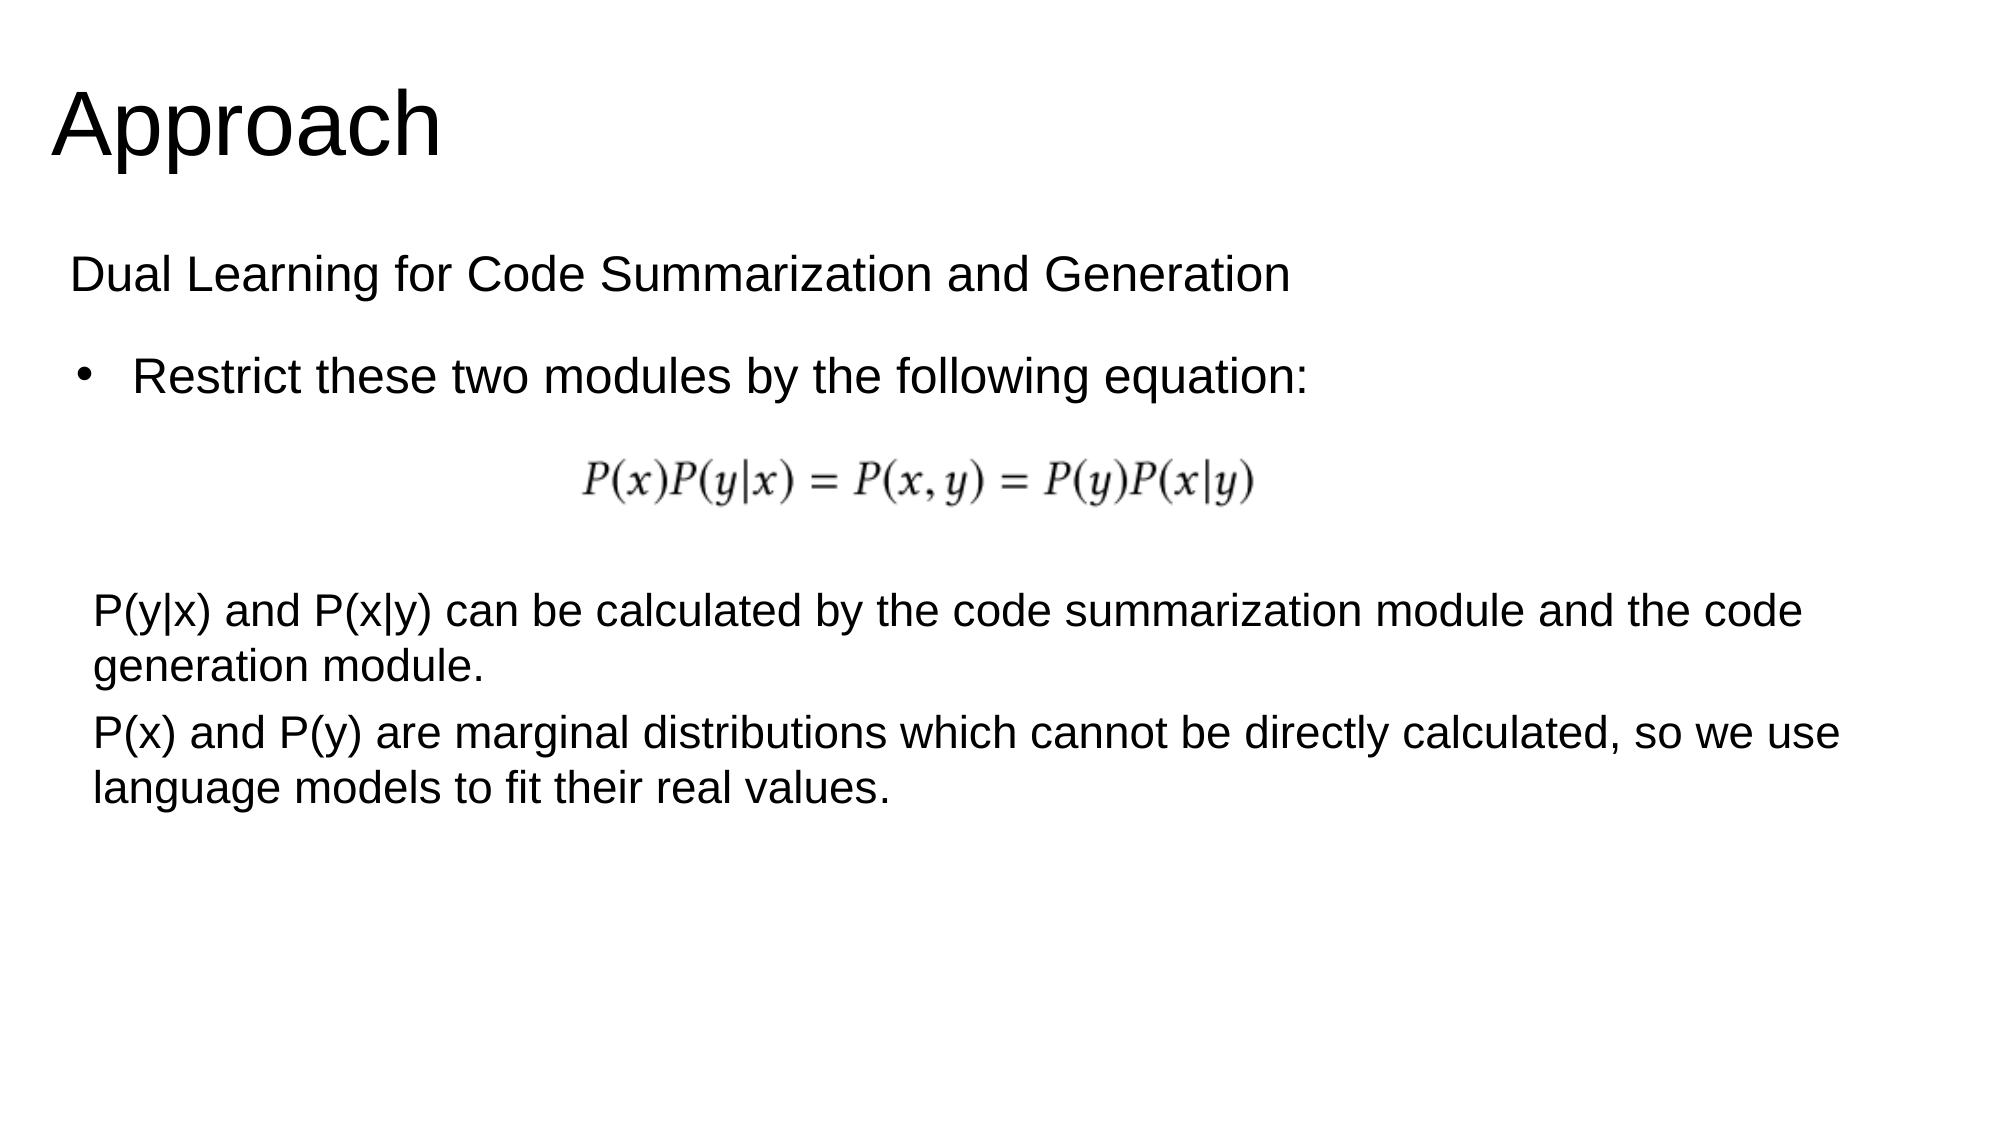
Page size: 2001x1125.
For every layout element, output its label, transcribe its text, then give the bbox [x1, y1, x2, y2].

text_box Dual Learning for Code Summarization and Generation [54, 234, 1307, 310]
picture [563, 417, 1314, 513]
title Approach [36, 17, 1762, 235]
text_box Restrict these two modules by the following equation: [61, 335, 1827, 411]
text_box P(y|x) and P(x|y) can be calculated by the code summarization module and the code generation module. P(x) and P(y) are marginal distributions which cannot be directly calculated, so we use language models to fit their real values. [78, 572, 1972, 821]
